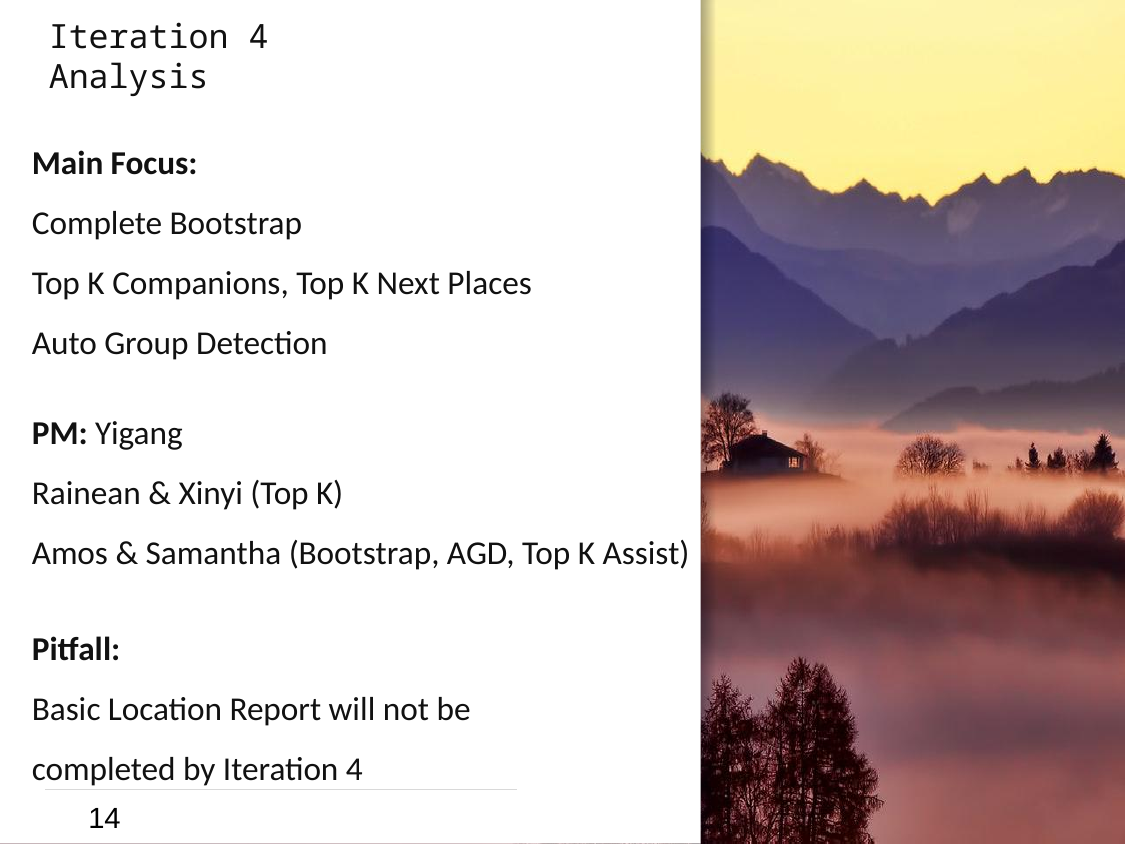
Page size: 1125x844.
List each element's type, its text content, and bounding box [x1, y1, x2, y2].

list Main Focus: Complete Bootstrap Top K Companions, Top K Next Places Auto Group Detection [20, 110, 597, 320]
title Iteration 4 Analysis [37, 23, 455, 107]
slide_number 14 [73, 805, 491, 844]
text_box PM: Yigang Rainean & Xinyi (Top K) Amos & Samantha (Bootstrap, AGD, Top K Assist) [20, 380, 741, 589]
text_box Pitfall: Basic Location Report will not be completed by Iteration 4 [20, 595, 597, 805]
picture [701, 0, 1125, 844]
